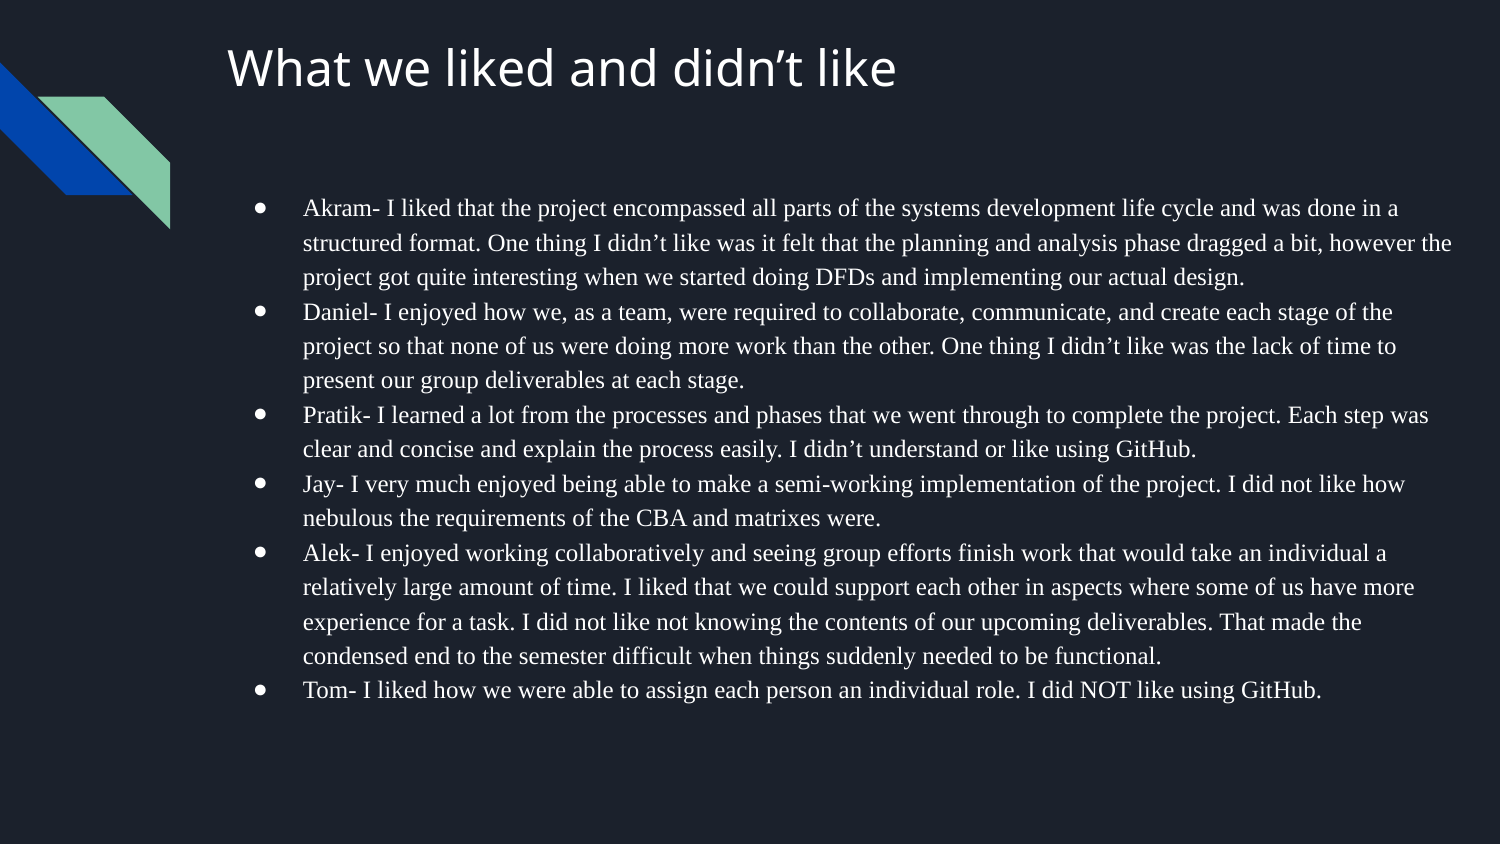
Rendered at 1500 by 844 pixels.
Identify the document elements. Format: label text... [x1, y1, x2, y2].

title What we liked and didn’t like [212, 21, 1368, 100]
list Akram- I liked that the project encompassed all parts of the systems development life cycle and was done in a structured format. One thing I didn’t like was it felt that the planning and analysis phase dragged a bit, however the project got quite interesting when we started doing DFDs and implementing our actual design. Daniel- I enjoyed how we, as a team, were required to collaborate, communicate, and create each stage of the project so that none of us were doing more work than the other. One thing I didn’t like was the lack of time to present our group deliverables at each stage. Pratik- I learned a lot from the processes and phases that we went through to complete the project. Each step was clear and concise and explain the process easily. I didn’t understand or like using GitHub. Jay- I very much enjoyed being able to make a semi-working implementation of the project. I did not like how nebulous the requirements of the CBA and matrixes were. Alek- I enjoyed working collaboratively and seeing group efforts finish work that would take an individual a relatively large amount of time. I liked that we could support each other in aspects where some of us have more experience for a task. I did not like not knowing the contents of our upcoming deliverables. That made the condensed end to the semester difficult when things suddenly needed to be functional. Tom- I liked how we were able to assign each person an individual role. I did NOT like using GitHub. [212, 172, 1471, 828]
